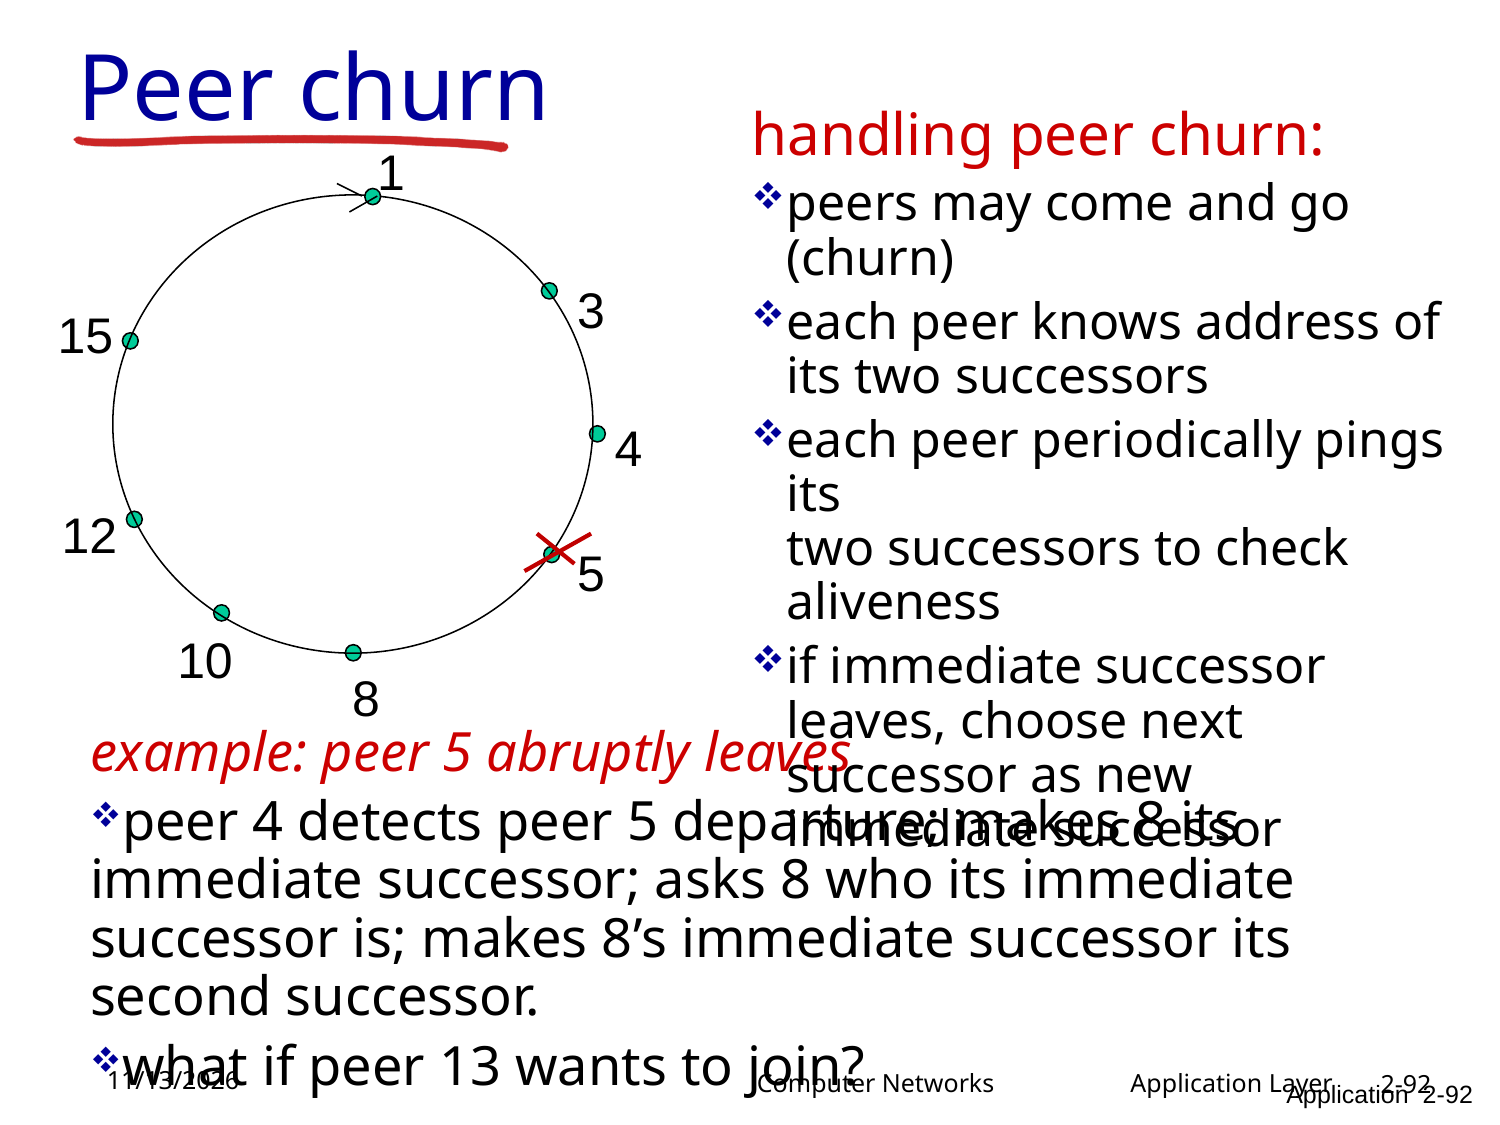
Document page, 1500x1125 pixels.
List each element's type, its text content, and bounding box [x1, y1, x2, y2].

footer Computer Networks Application Layer [609, 1060, 1350, 1108]
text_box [524, 533, 592, 572]
list example: peer 5 abruptly leaves peer 4 detects peer 5 departure; makes 8 its immediate successor; asks 8 who its immediate successor is; makes 8’s immediate successor its second successor. what if peer 13 wants to join? [74, 716, 1426, 1068]
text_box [336, 183, 363, 197]
text_box handling peer churn: peers may come and go (churn) each peer knows address of its two successors each peer periodically pings its two successors to check aliveness if immediate successor leaves, choose next successor as new immediate successor [736, 89, 1463, 934]
text_box Application 2-92 [1249, 1071, 1488, 1119]
title Peer churn [62, 0, 1413, 168]
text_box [525, 446, 600, 491]
picture [71, 130, 513, 157]
slide_number 2-92 [1365, 1061, 1477, 1107]
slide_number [91, 1056, 405, 1112]
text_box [349, 195, 378, 213]
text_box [42, 133, 658, 735]
